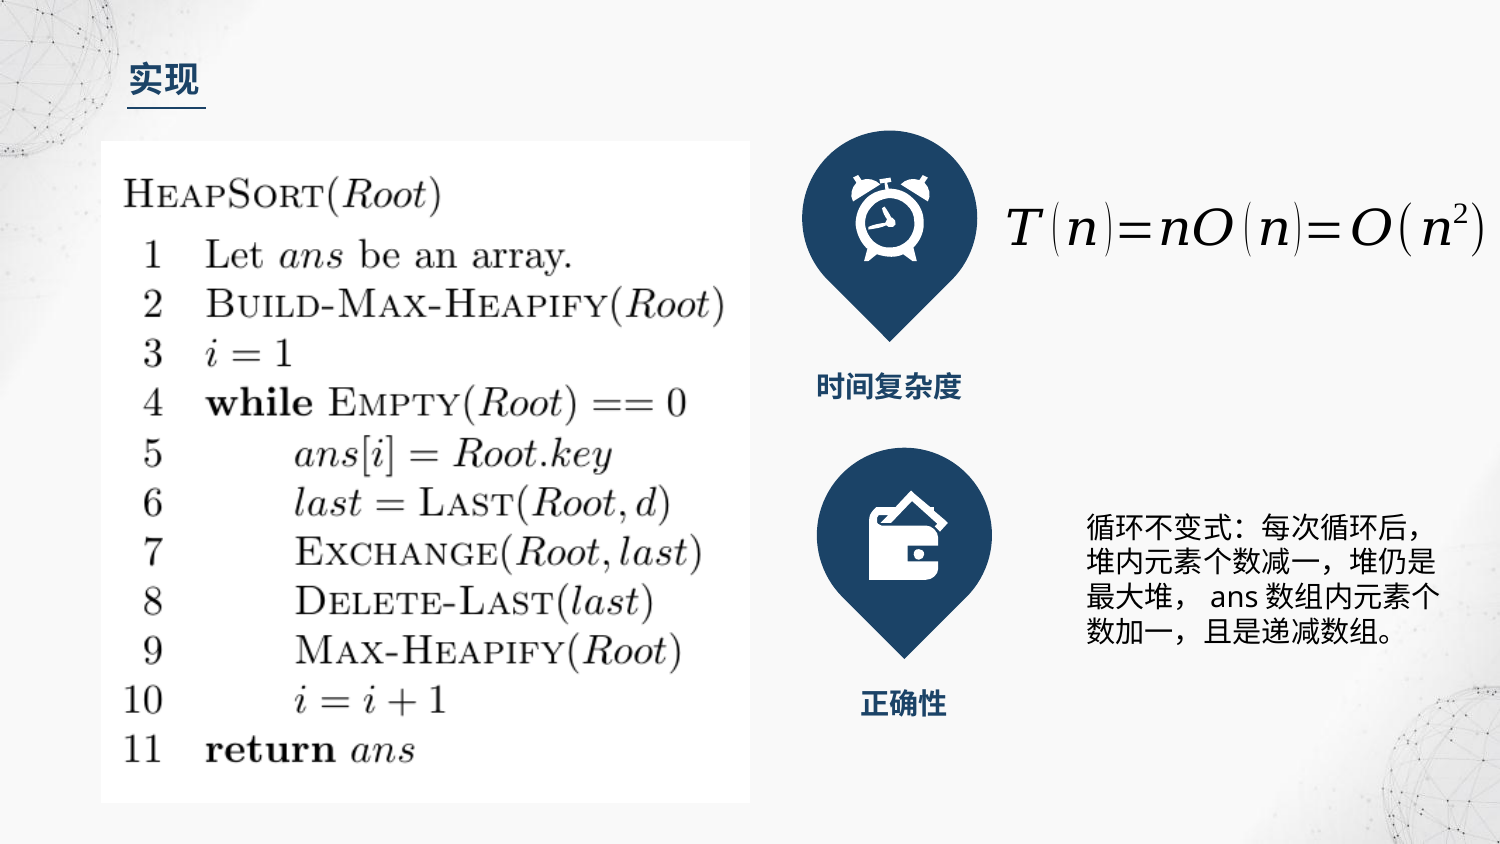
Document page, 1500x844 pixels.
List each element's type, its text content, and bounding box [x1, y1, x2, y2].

text_box 时间复杂度 [805, 363, 975, 410]
text_box 循环不变式：每次循环后，堆内元素个数减一，堆仍是最大堆，ans数组内元素个数加一，且是递减数组。 [1071, 501, 1458, 657]
picture [0, 0, 1500, 844]
text_box 正确性 [849, 680, 960, 727]
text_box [816, 447, 992, 623]
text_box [802, 130, 978, 306]
text_box 实现 [117, 51, 489, 106]
